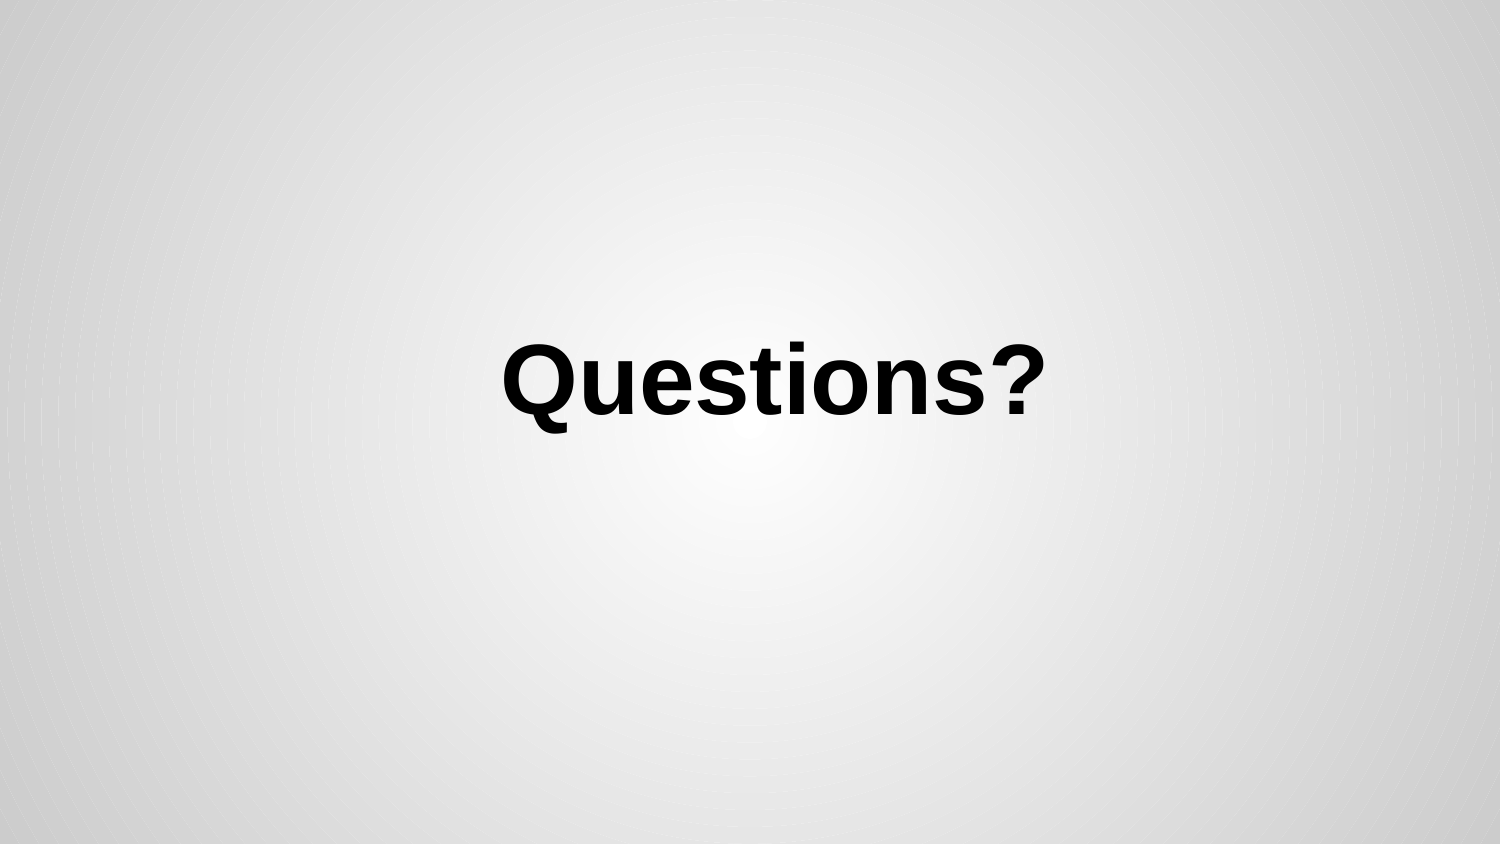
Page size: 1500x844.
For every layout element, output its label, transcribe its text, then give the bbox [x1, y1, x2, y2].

title Questions? [112, 259, 1388, 450]
